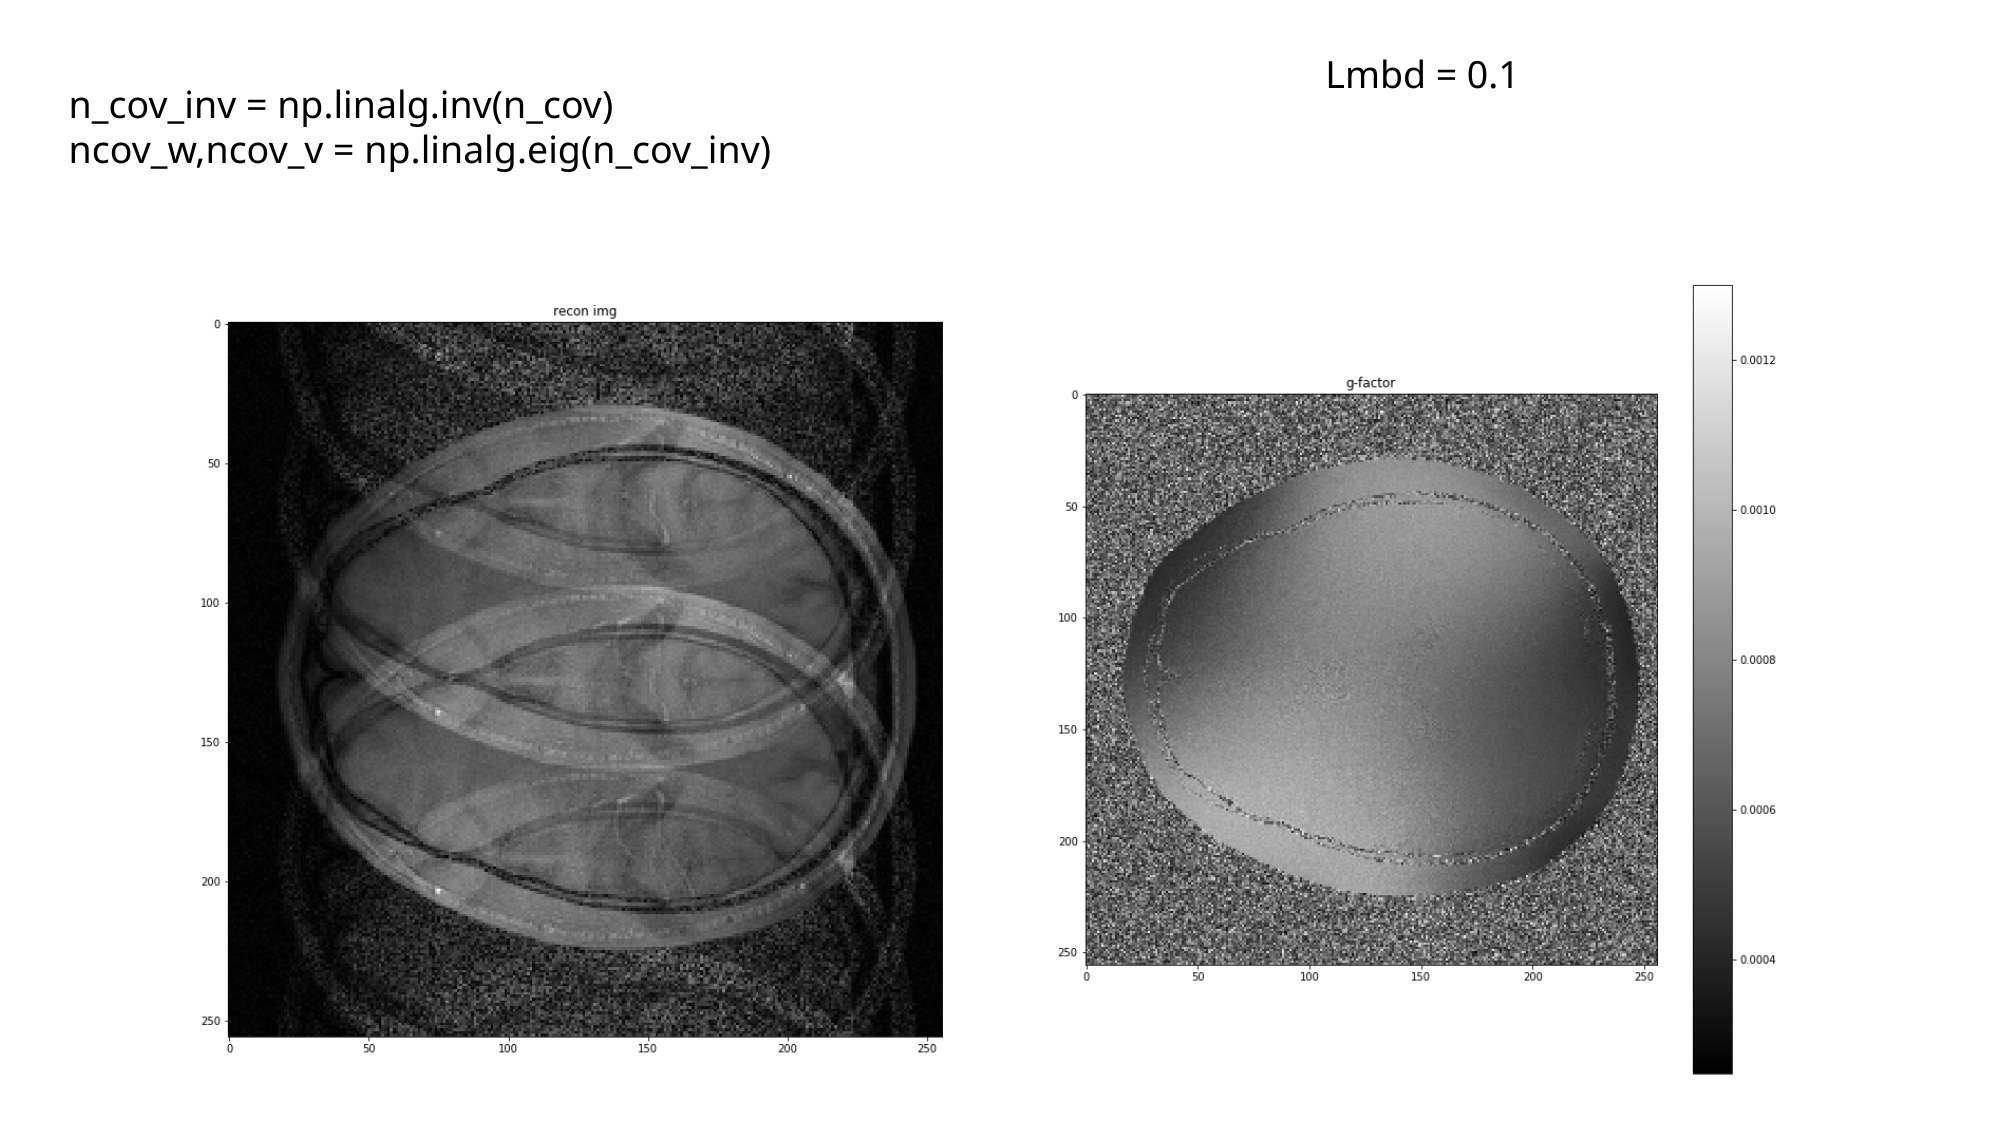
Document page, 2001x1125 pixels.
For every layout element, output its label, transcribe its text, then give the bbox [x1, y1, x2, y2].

text_box n_cov_inv = np.linalg.inv(n_cov) ncov_w,ncov_v = np.linalg.eig(n_cov_inv) [53, 73, 2000, 179]
text_box Lmbd = 0.1 [1310, 43, 1644, 104]
picture [173, 228, 1827, 1102]
